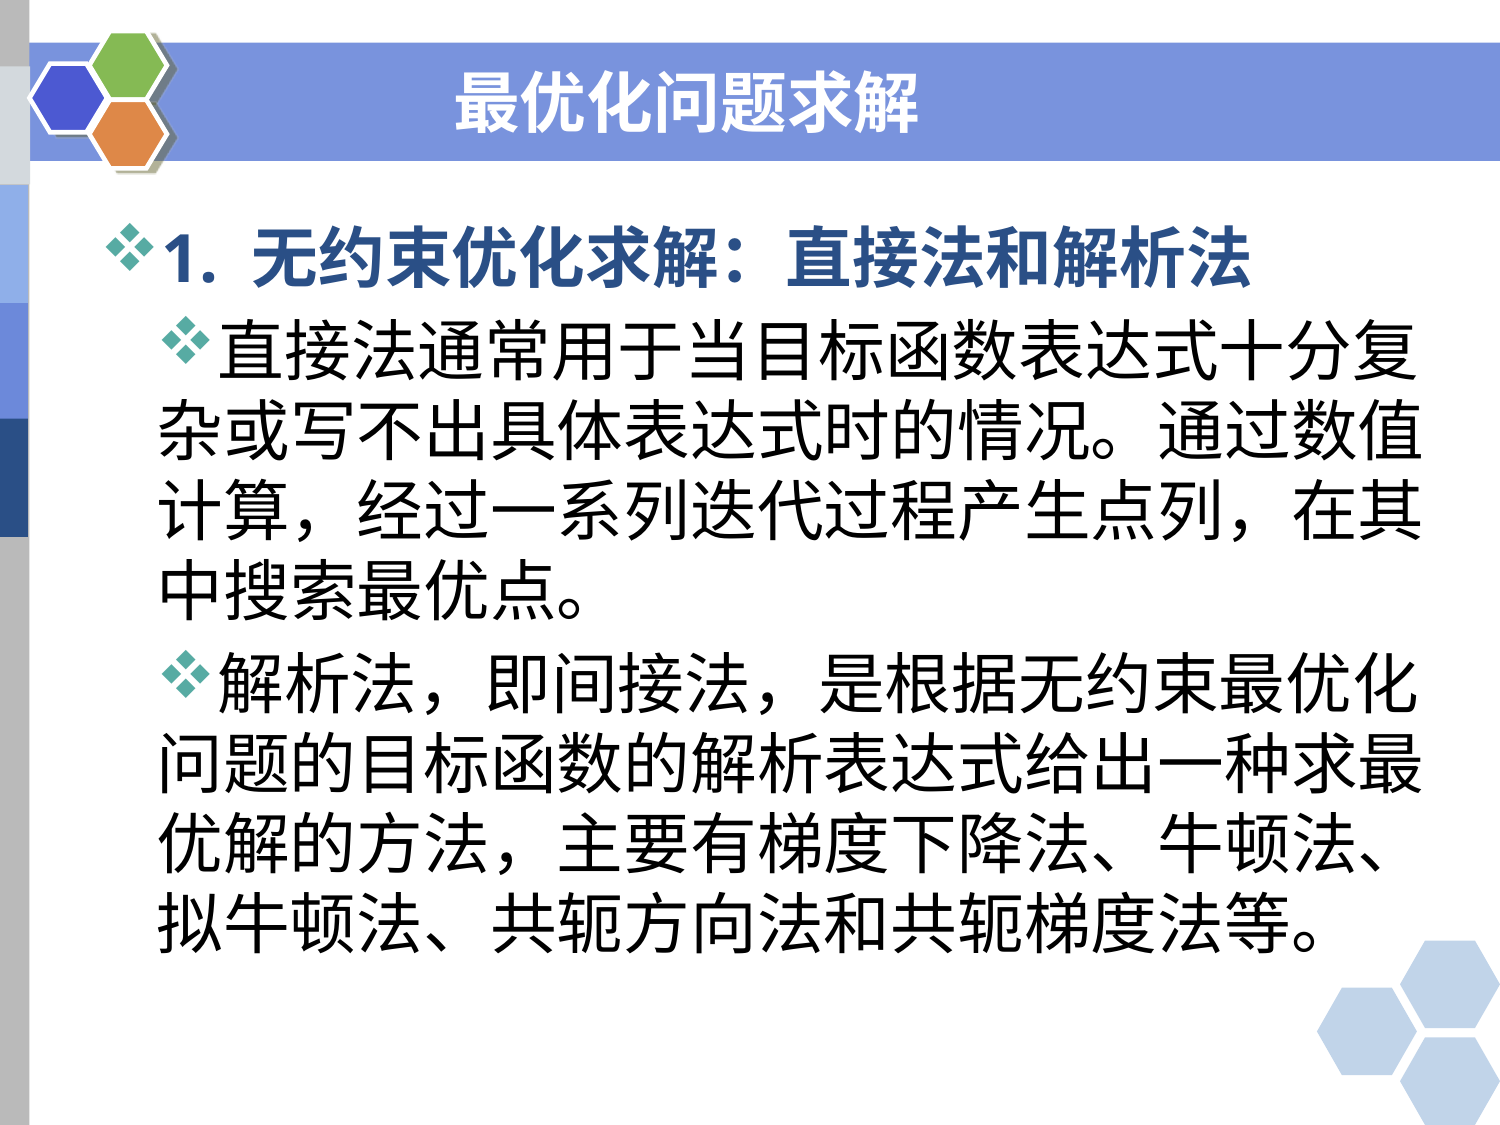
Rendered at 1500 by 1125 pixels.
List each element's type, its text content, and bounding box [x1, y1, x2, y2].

list 1. 无约束优化求解：直接法和解析法 直接法通常用于当目标函数表达式十分复杂或写不出具体表达式时的情况。通过数值计算，经过一系列迭代过程产生点列，在其中搜索最优点。 解析法，即间接法，是根据无约束最优化问题的目标函数的解析表达式给出一种求最优解的方法，主要有梯度下降法、牛顿法、拟牛顿法、共轭方向法和共轭梯度法等。 [85, 208, 1459, 893]
title 最优化问题求解 [80, 54, 1294, 147]
